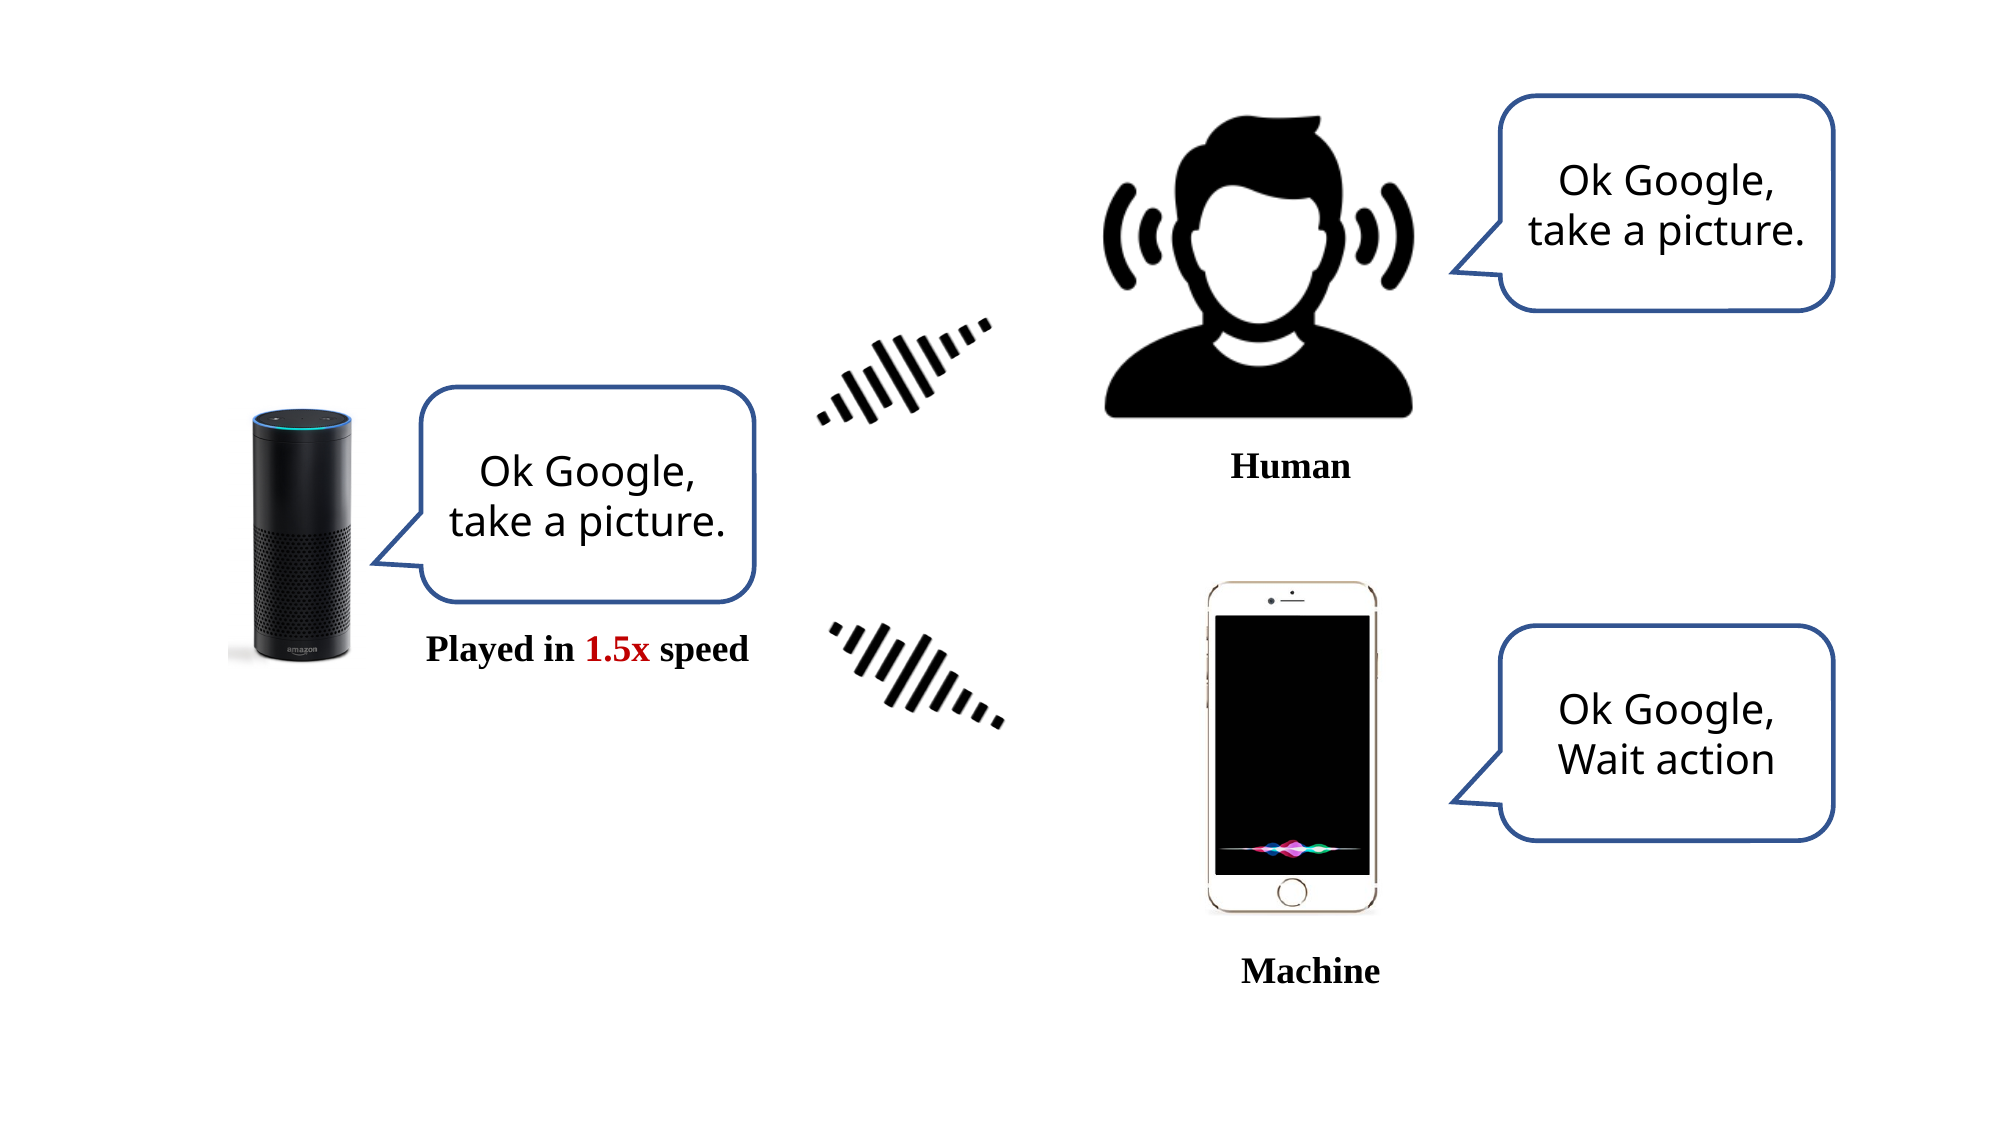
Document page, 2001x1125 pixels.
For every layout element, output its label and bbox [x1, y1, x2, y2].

text_box [1053, 570, 1834, 999]
picture [758, 251, 1042, 476]
text_box [1033, 95, 1834, 494]
text_box [228, 386, 845, 678]
picture [779, 564, 1054, 797]
